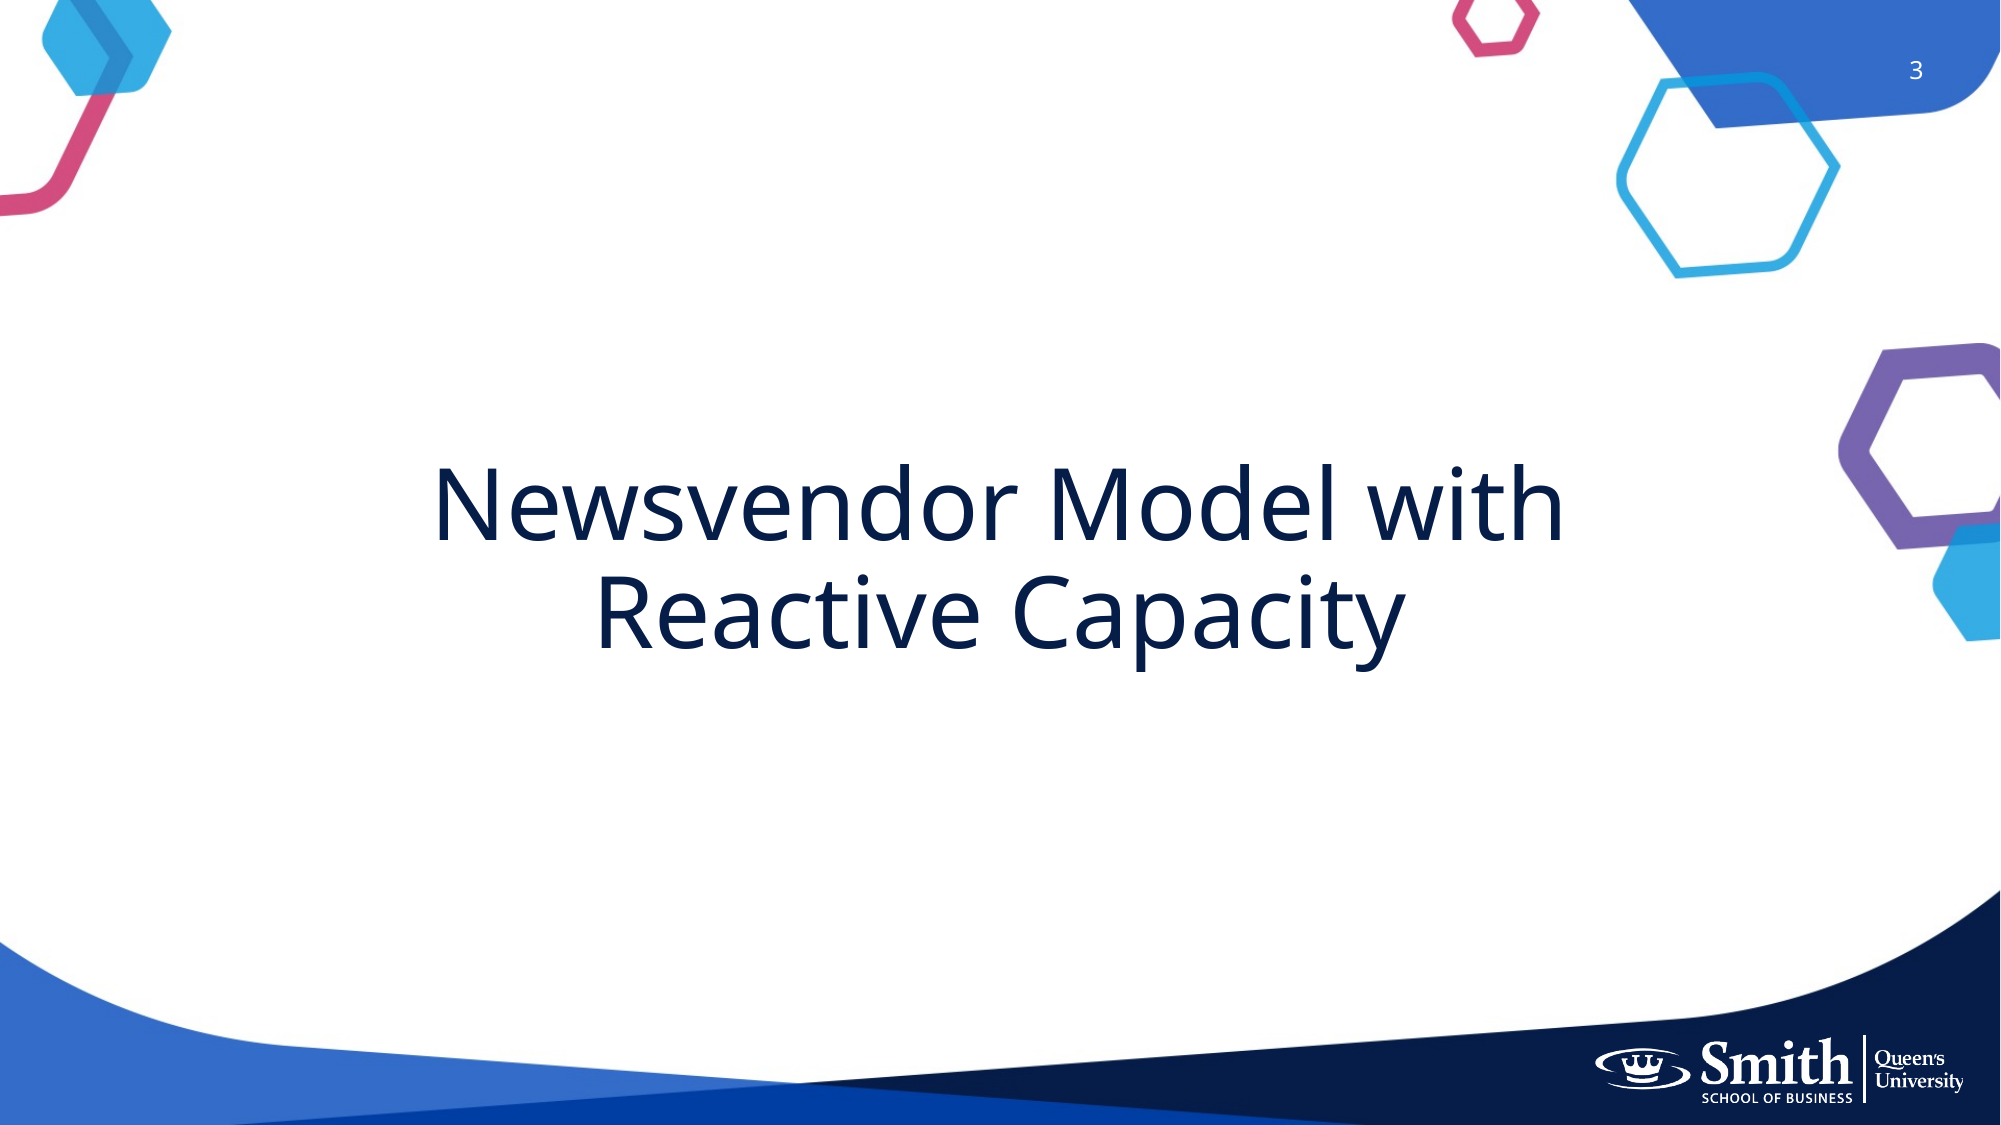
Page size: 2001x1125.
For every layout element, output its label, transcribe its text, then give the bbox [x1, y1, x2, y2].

picture [0, 0, 2001, 1125]
title Newsvendor Model with Reactive Capacity [271, 477, 1728, 648]
